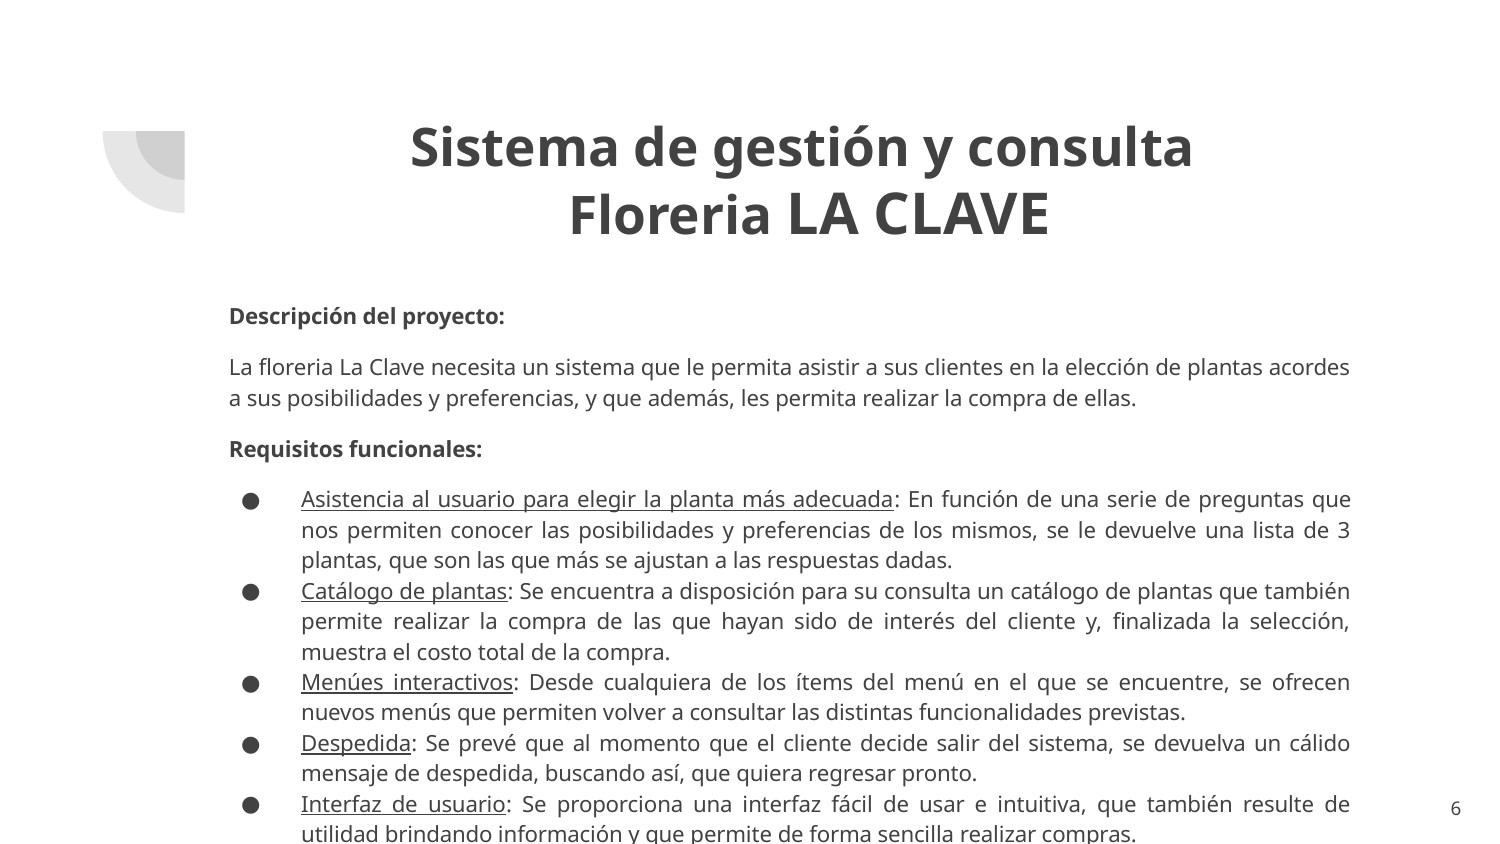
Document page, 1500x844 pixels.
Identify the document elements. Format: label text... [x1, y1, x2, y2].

list Descripción del proyecto: La floreria La Clave necesita un sistema que le permita asistir a sus clientes en la elección de plantas acordes a sus posibilidades y preferencias, y que además, les permita realizar la compra de ellas. Requisitos funcionales: Asistencia al usuario para elegir la planta más adecuada: En función de una serie de preguntas que nos permiten conocer las posibilidades y preferencias de los mismos, se le devuelve una lista de 3 plantas, que son las que más se ajustan a las respuestas dadas. Catálogo de plantas: Se encuentra a disposición para su consulta un catálogo de plantas que también permite realizar la compra de las que hayan sido de interés del cliente y, finalizada la selección, muestra el costo total de la compra. Menúes interactivos: Desde cualquiera de los ítems del menú en el que se encuentre, se ofrecen nuevos menús que permiten volver a consultar las distintas funcionalidades previstas. Despedida: Se prevé que al momento que el cliente decide salir del sistema, se devuelva un cálido mensaje de despedida, buscando así, que quiera regresar pronto. Interfaz de usuario: Se proporciona una interfaz fácil de usar e intuitiva, que también resulte de utilidad brindando información y que permite de forma sencilla realizar compras. [213, 283, 1368, 844]
slide_number ‹#› [1386, 777, 1477, 842]
title Sistema de gestión y consulta Floreria LA CLAVE [213, 98, 1405, 263]
